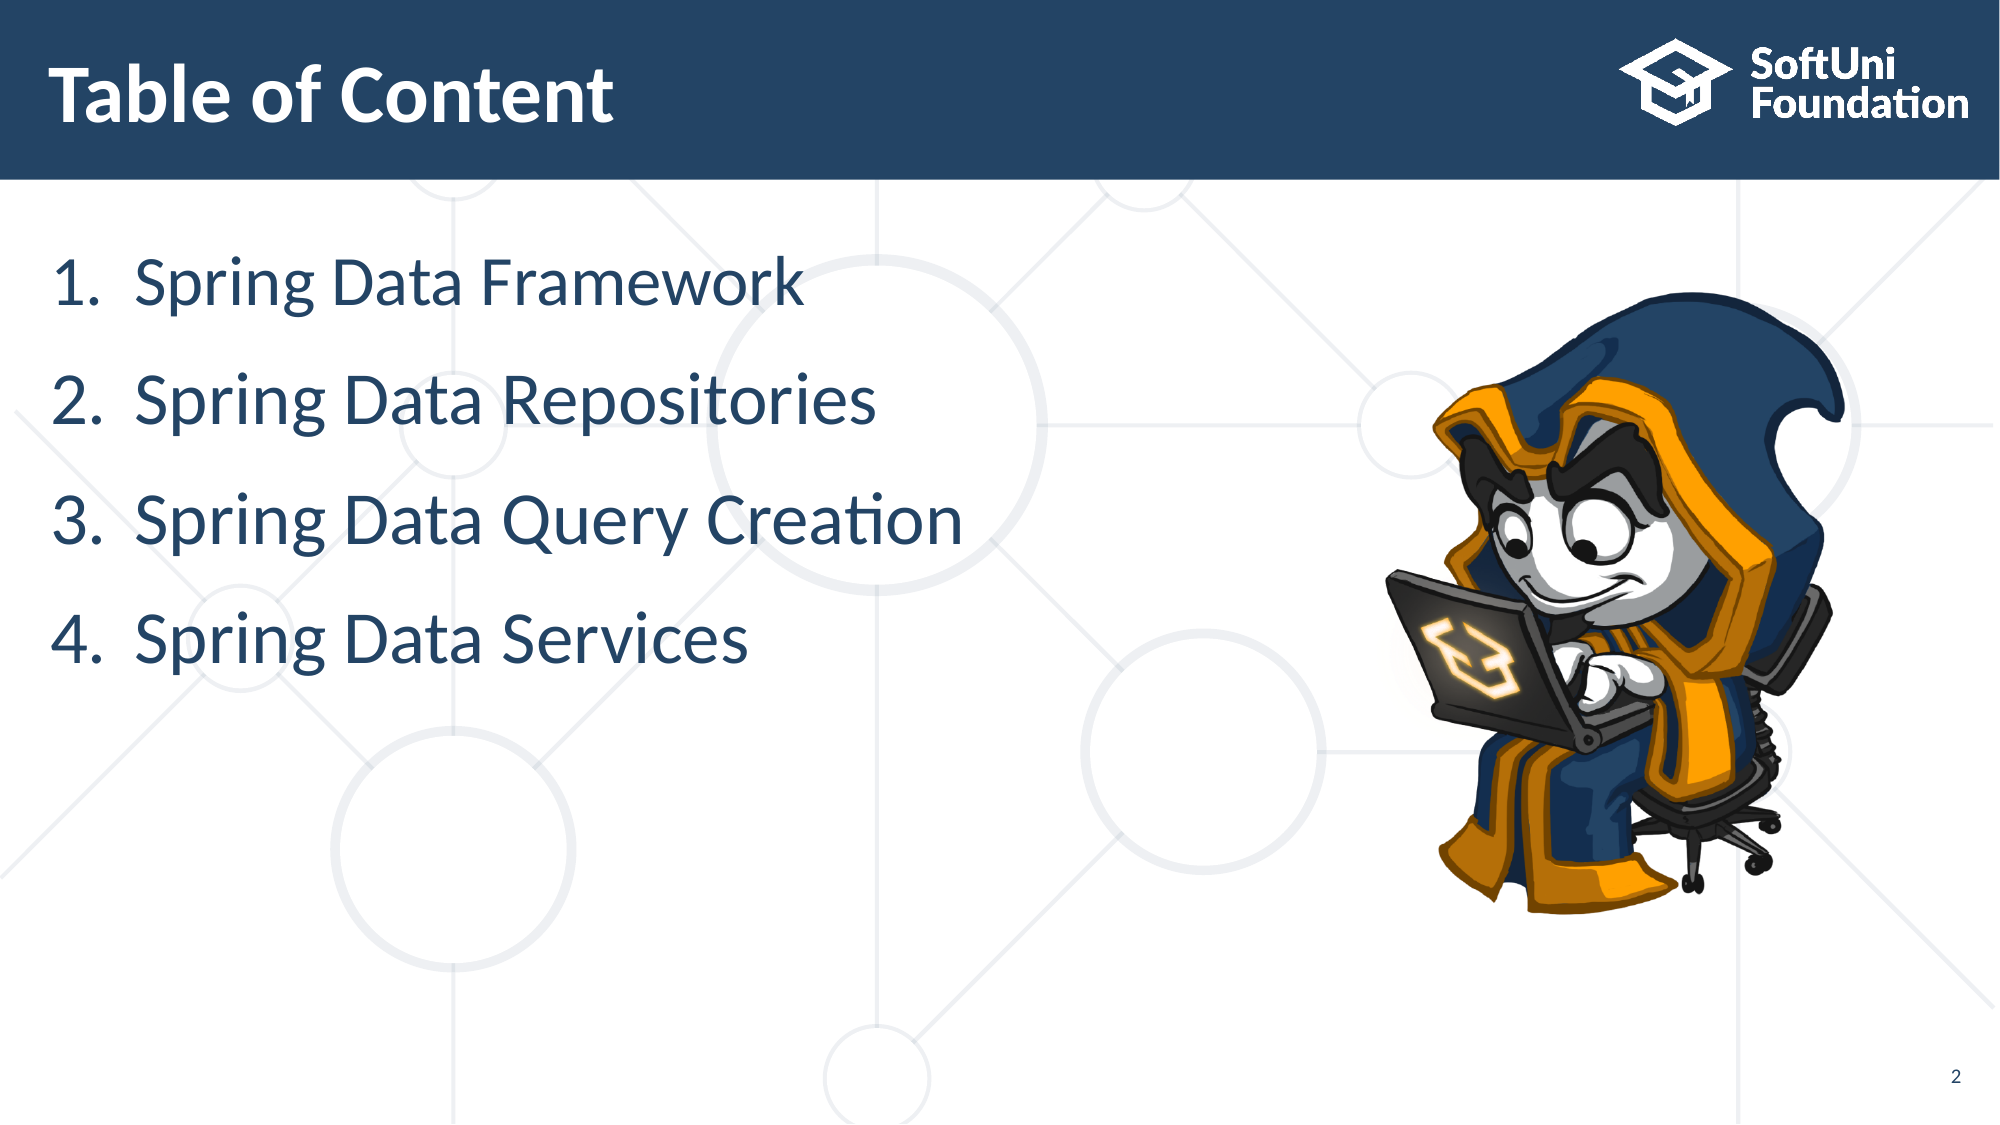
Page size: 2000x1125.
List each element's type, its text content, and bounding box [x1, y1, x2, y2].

list Spring Data Framework Spring Data Repositories Spring Data Query Creation Spring Data Services [32, 224, 1375, 1012]
slide_number 2 [1896, 1049, 1968, 1101]
picture [1375, 231, 1884, 951]
picture [1618, 38, 1968, 126]
title Table of Content [31, 16, 1591, 162]
